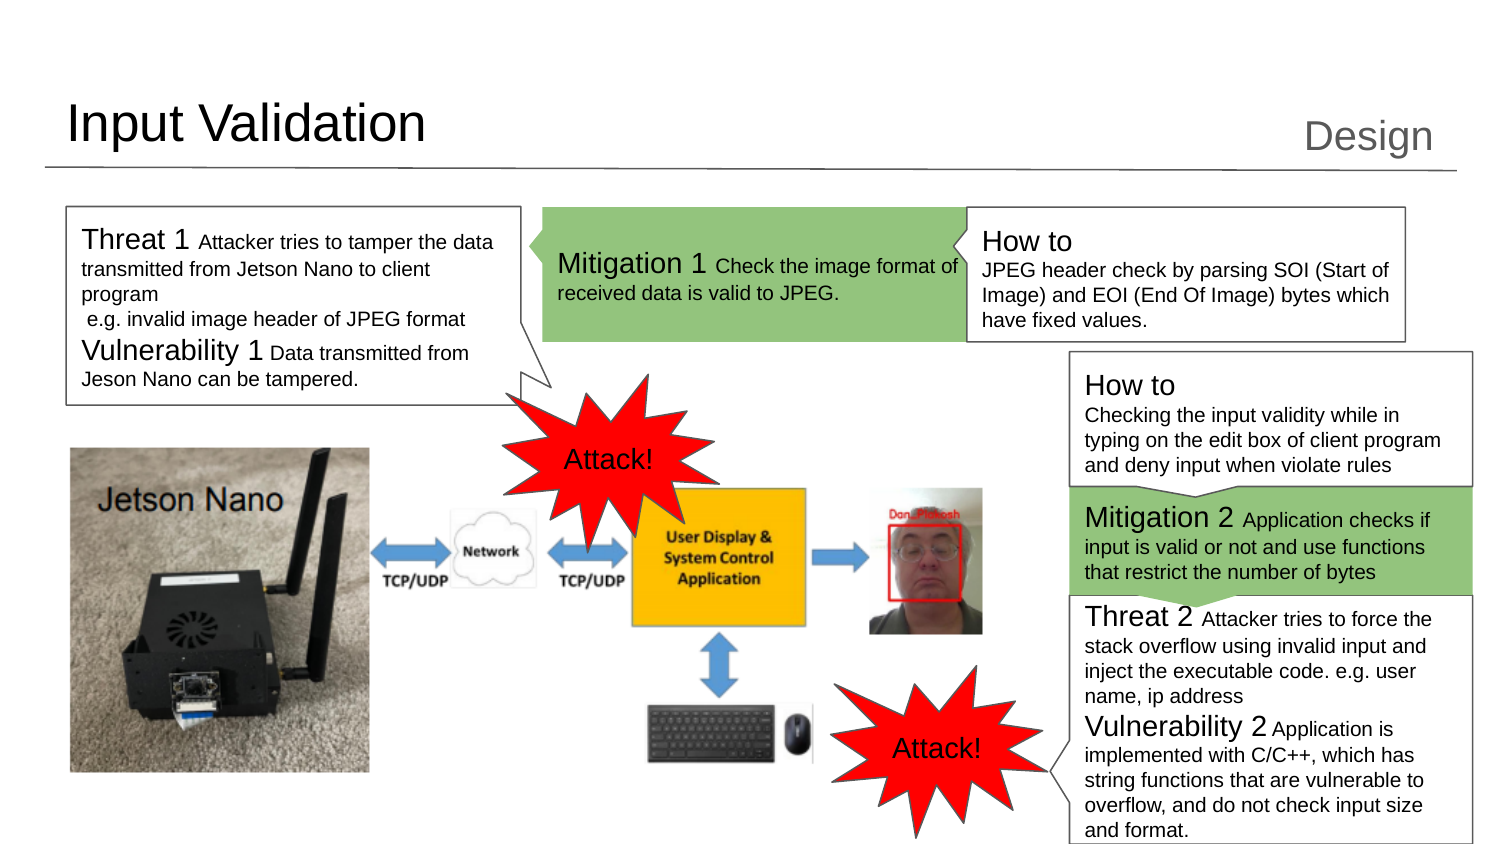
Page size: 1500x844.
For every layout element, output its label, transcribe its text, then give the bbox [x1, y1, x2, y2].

text_box Attack! [878, 785, 971, 839]
text_box Design [801, 94, 1449, 175]
text_box Attack! [976, 701, 1048, 811]
title Input Validation [51, 72, 1449, 167]
text_box How to Checking the input validity while in typing on the edit box of client program and deny input when violate rules [1069, 351, 1473, 498]
text_box Mitigation 2 Application checks if input is valid or not and use functions that restrict the number of bytes [1069, 487, 1473, 608]
picture [65, 445, 987, 777]
text_box How to JPEG header check by parsing SOI (Start of Image) and EOI (End Of Image) bytes which have fixed values. [953, 207, 1406, 342]
text_box Threat 2 Attacker tries to force the stack overflow using invalid input and inject the executable code. e.g. user name, ip address Vulnerability 2 Application is implemented with C/C++, which has string functions that are vulnerable to overflow, and do not check input size and format. [1050, 596, 1473, 844]
text_box Attack! [505, 374, 715, 444]
text_box Mitigation 1 Check the image format of received data is valid to JPEG. [528, 207, 966, 342]
text_box Threat 1 Attacker tries to tamper the data transmitted from Jetson Nano to client program e.g. invalid image header of JPEG format Vulnerability 1 Data transmitted from Jeson Nano can be tampered. [66, 206, 552, 406]
